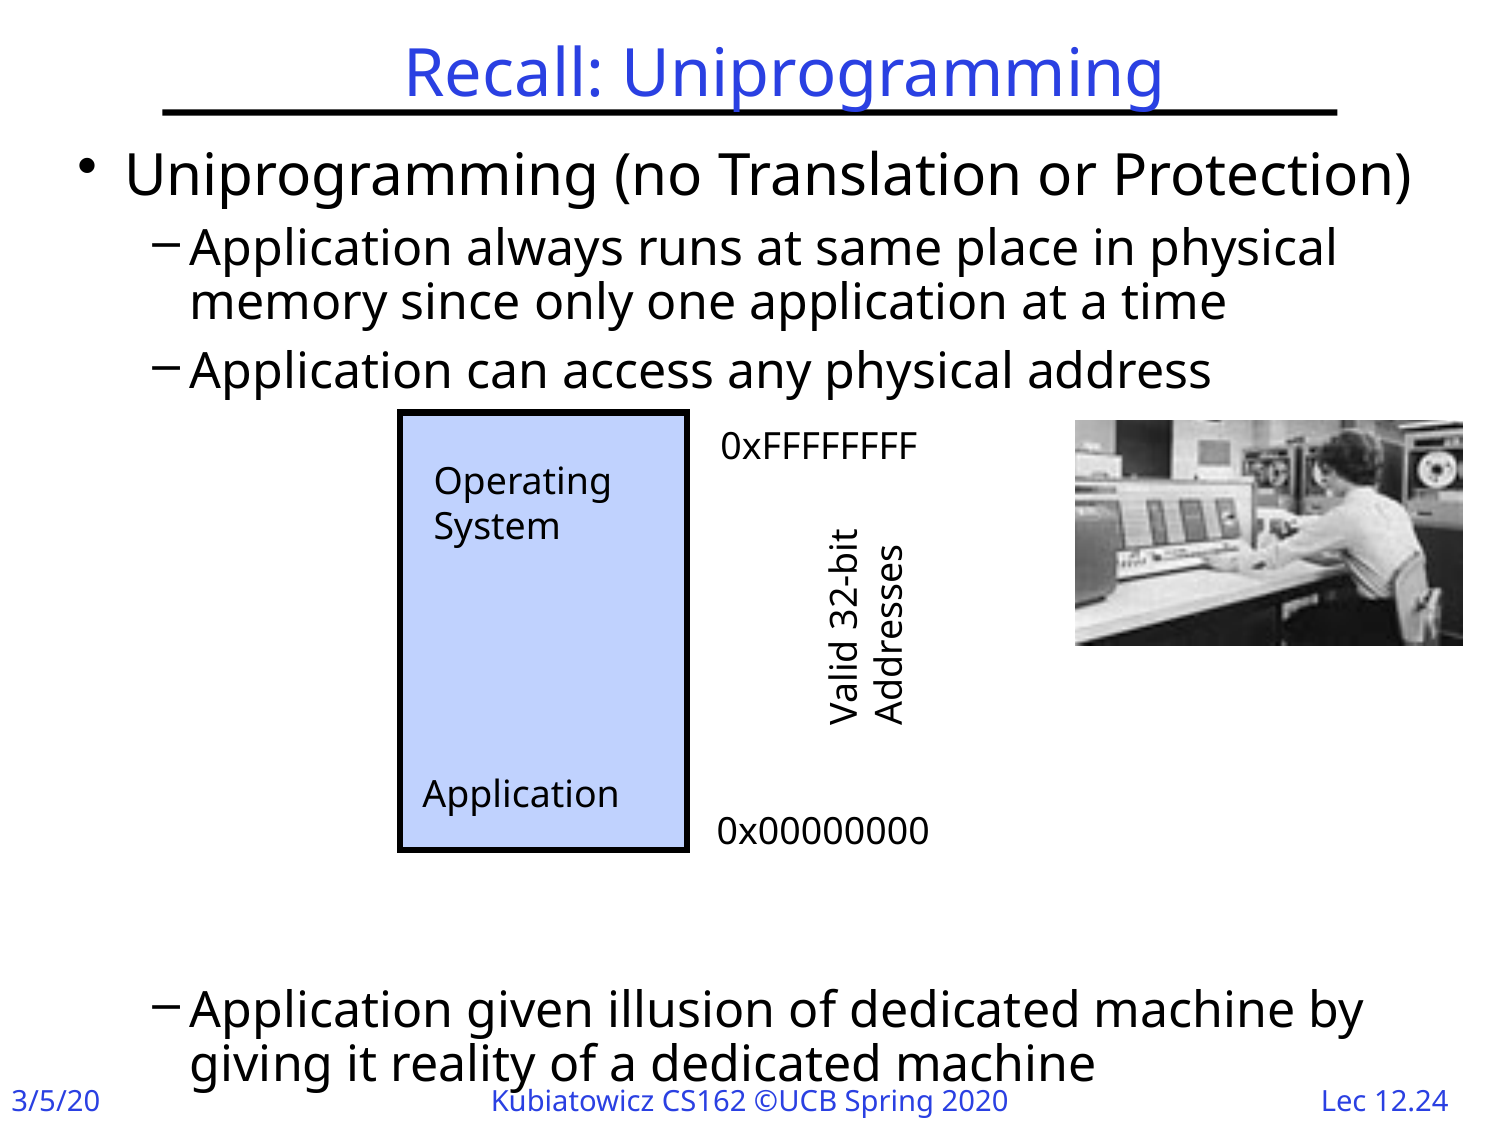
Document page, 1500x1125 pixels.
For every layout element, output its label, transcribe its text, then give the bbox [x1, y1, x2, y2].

list Uniprogramming (no Translation or Protection) Application always runs at same place in physical memory since only one application at a time Application can access any physical address Application given illusion of dedicated machine by giving it reality of a dedicated machine [62, 137, 1463, 1063]
picture [1075, 420, 1463, 646]
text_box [399, 412, 933, 861]
title Recall: Uniprogramming [347, 31, 1223, 119]
